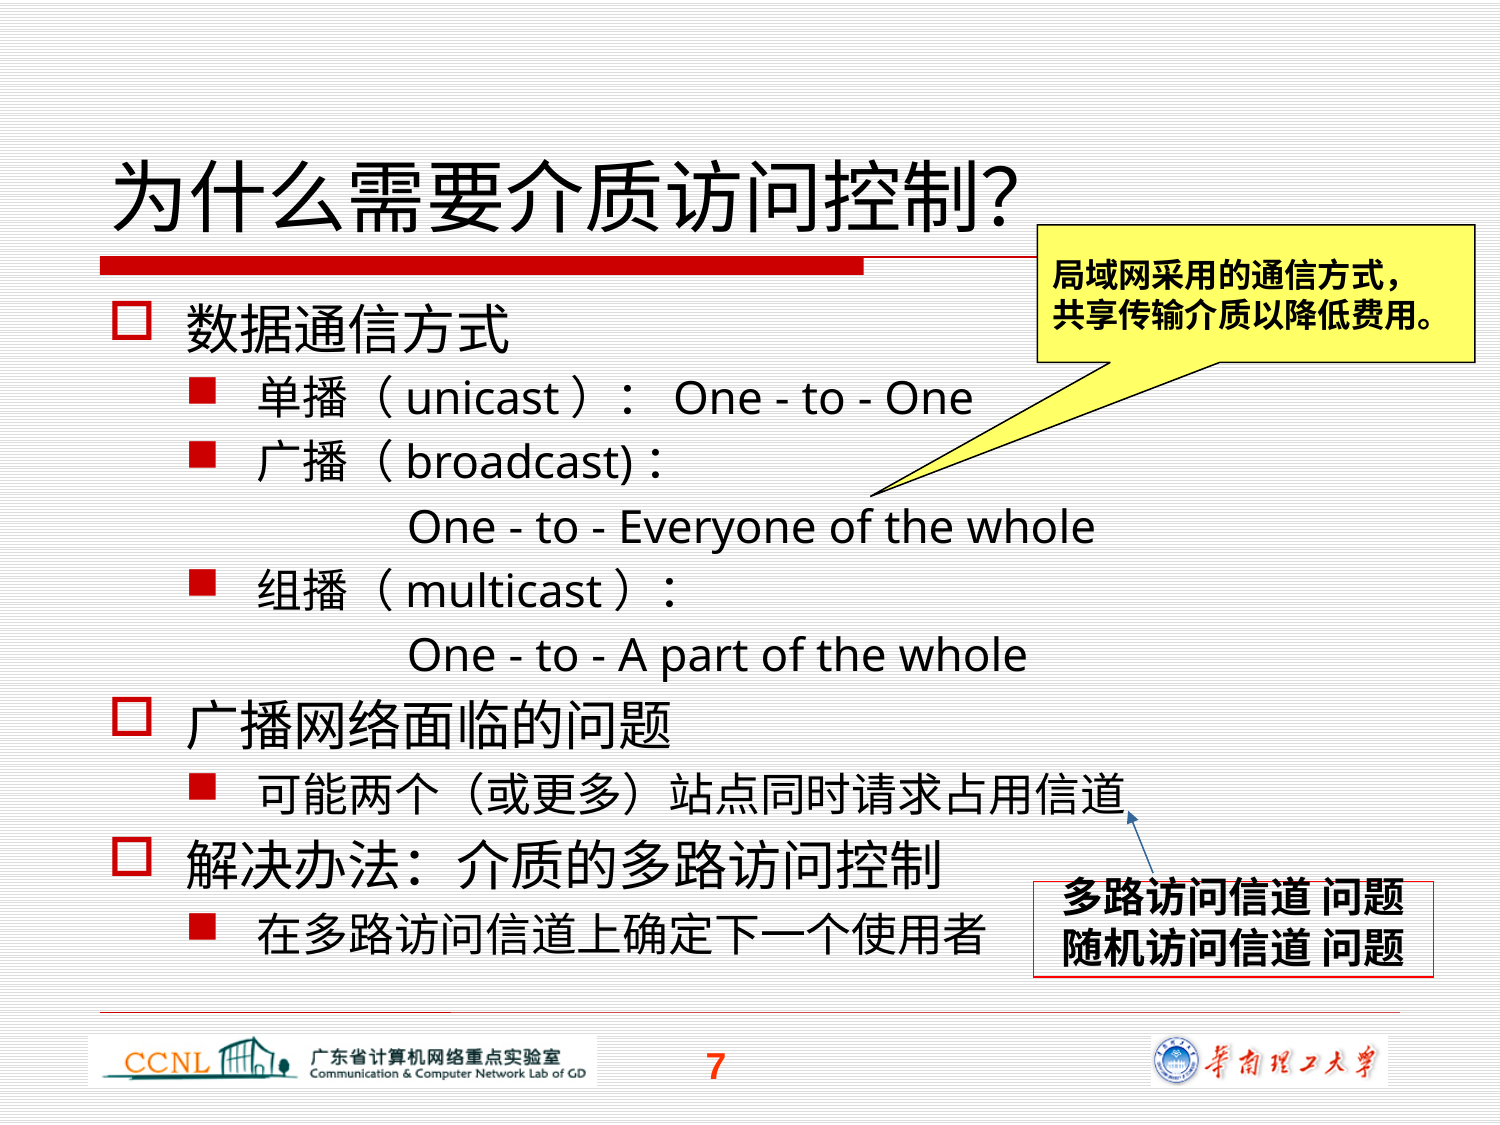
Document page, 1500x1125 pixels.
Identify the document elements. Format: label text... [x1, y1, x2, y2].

text_box [1126, 810, 1154, 874]
list 数据通信方式 单播（unicast）：One - to - One 广播（broadcast)： One - to - Everyone of the whole 组播（multicast）： One - to - A part of the whole 广播网络面临的问题 可能两个（或更多）站点同时请求占用信道 解决办法：介质的多路访问控制 在多路访问信道上确定下一个使用者 [92, 287, 1406, 988]
text_box 局域网采用的通信方式， 共享传输介质以降低费用。 [870, 224, 1475, 497]
text_box 多路访问信道 问题 随机访问信道 问题 [1033, 881, 1434, 978]
picture [1151, 1034, 1388, 1086]
picture [88, 1034, 597, 1086]
title 为什么需要介质访问控制？ [93, 49, 1407, 250]
